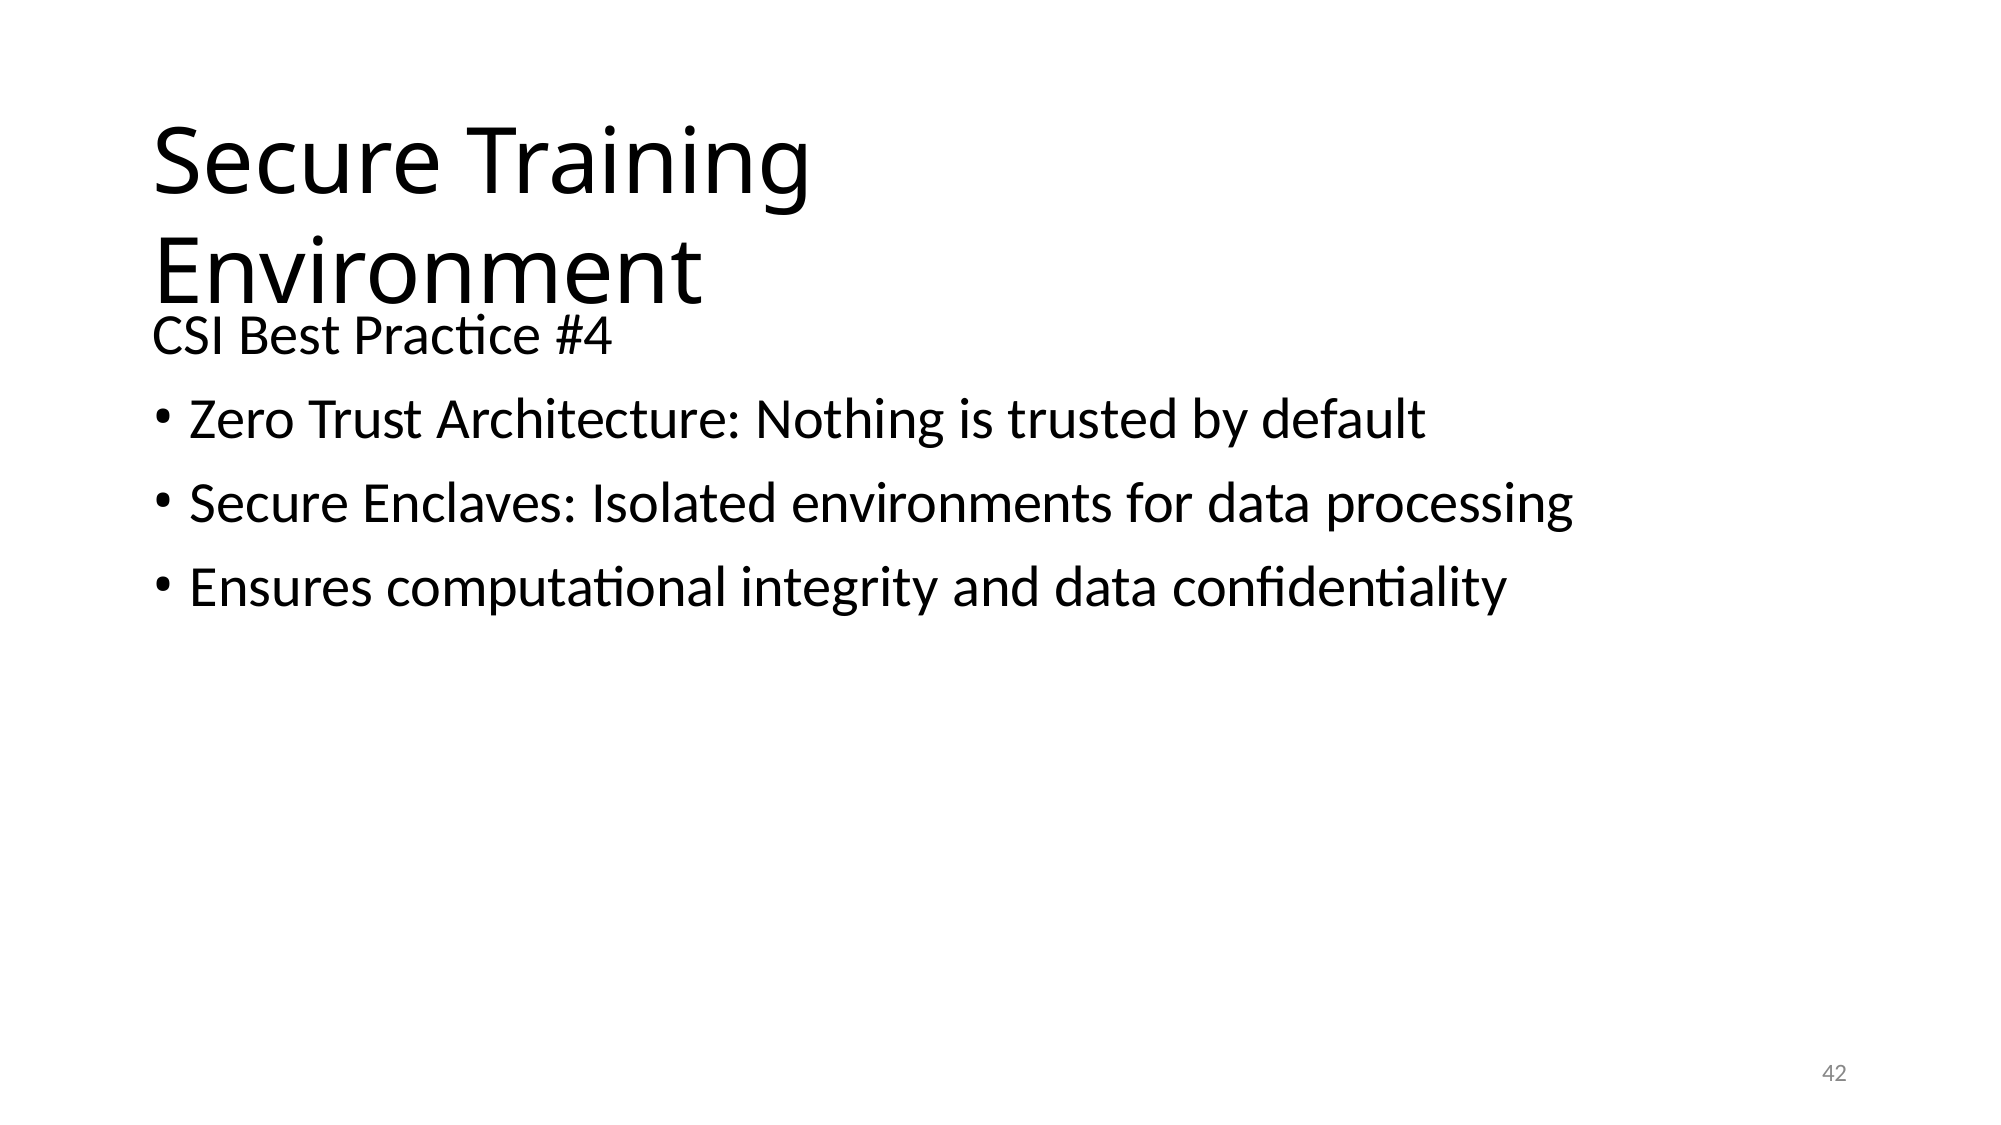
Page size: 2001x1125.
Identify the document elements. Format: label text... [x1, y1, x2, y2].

title Secure Training Environment [150, 100, 1208, 280]
text_box CSI Best Practice #4 Zero Trust Architecture: Nothing is trusted by default Secure Enclaves: Isolated environments for data processing Ensures computational integrity and data confidentiality [150, 280, 1587, 618]
slide_number 53 [1815, 1060, 1856, 1125]
